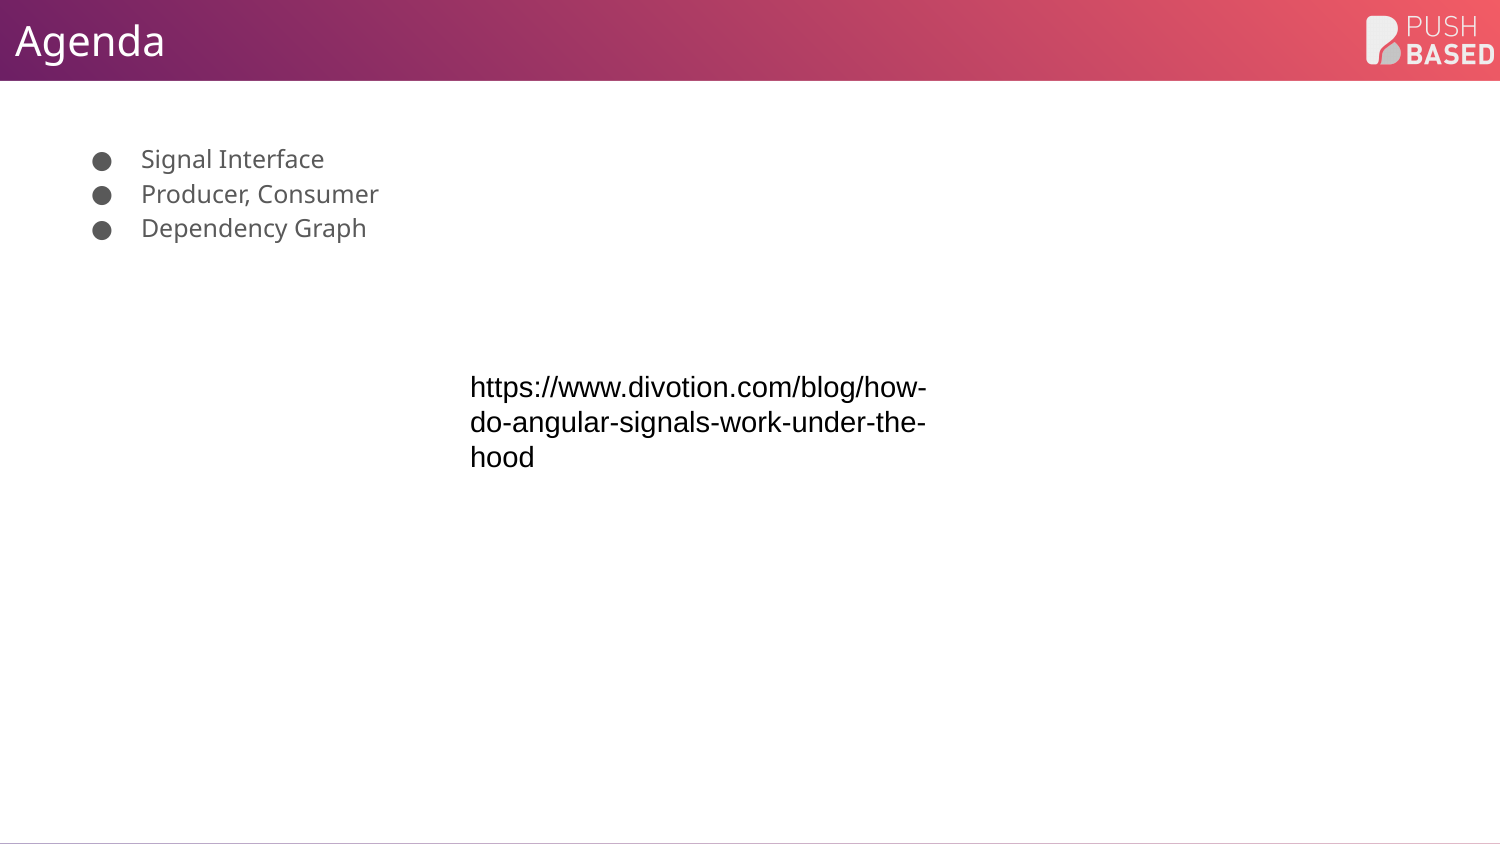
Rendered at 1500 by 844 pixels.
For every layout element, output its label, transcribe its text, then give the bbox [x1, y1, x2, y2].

picture [1351, 0, 1500, 81]
list Signal Interface Producer, Consumer Dependency Graph [51, 124, 512, 814]
title Agenda [0, 0, 1351, 81]
text_box https://www.divotion.com/blog/how-do-angular-signals-work-under-the-hood [455, 353, 948, 489]
